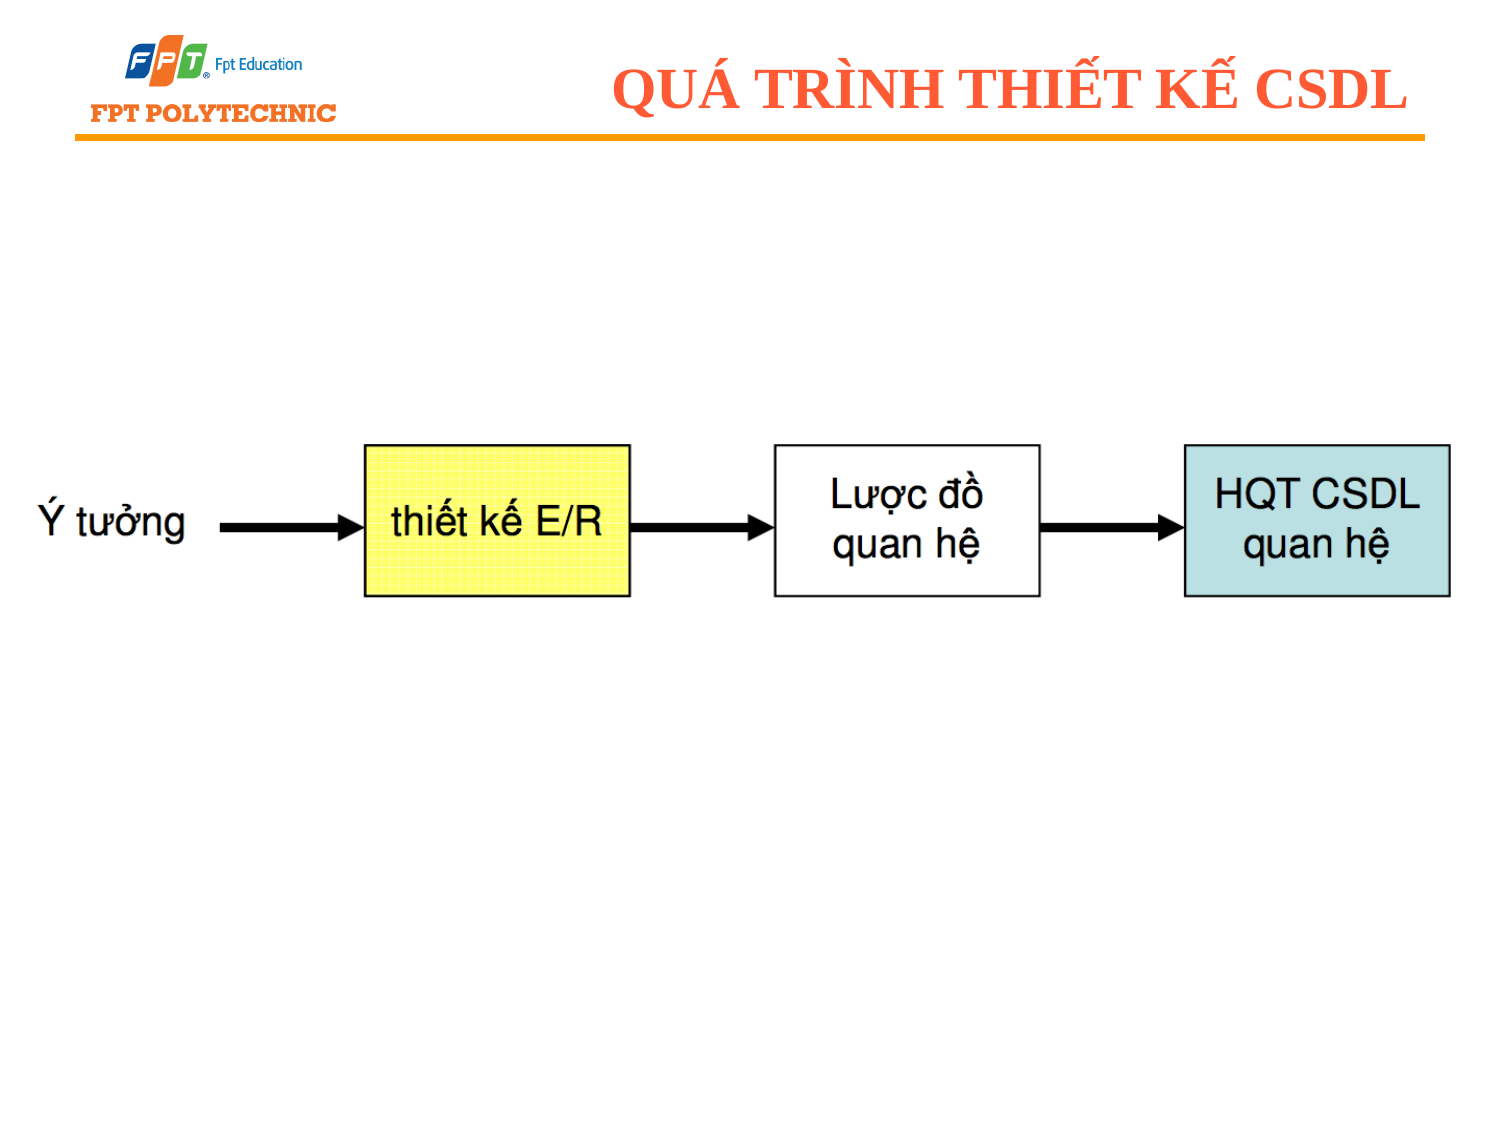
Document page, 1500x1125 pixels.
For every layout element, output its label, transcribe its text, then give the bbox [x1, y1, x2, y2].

picture [0, 399, 1478, 632]
title Quá trình thiết kế CSDL [337, 45, 1425, 125]
picture [91, 35, 338, 122]
